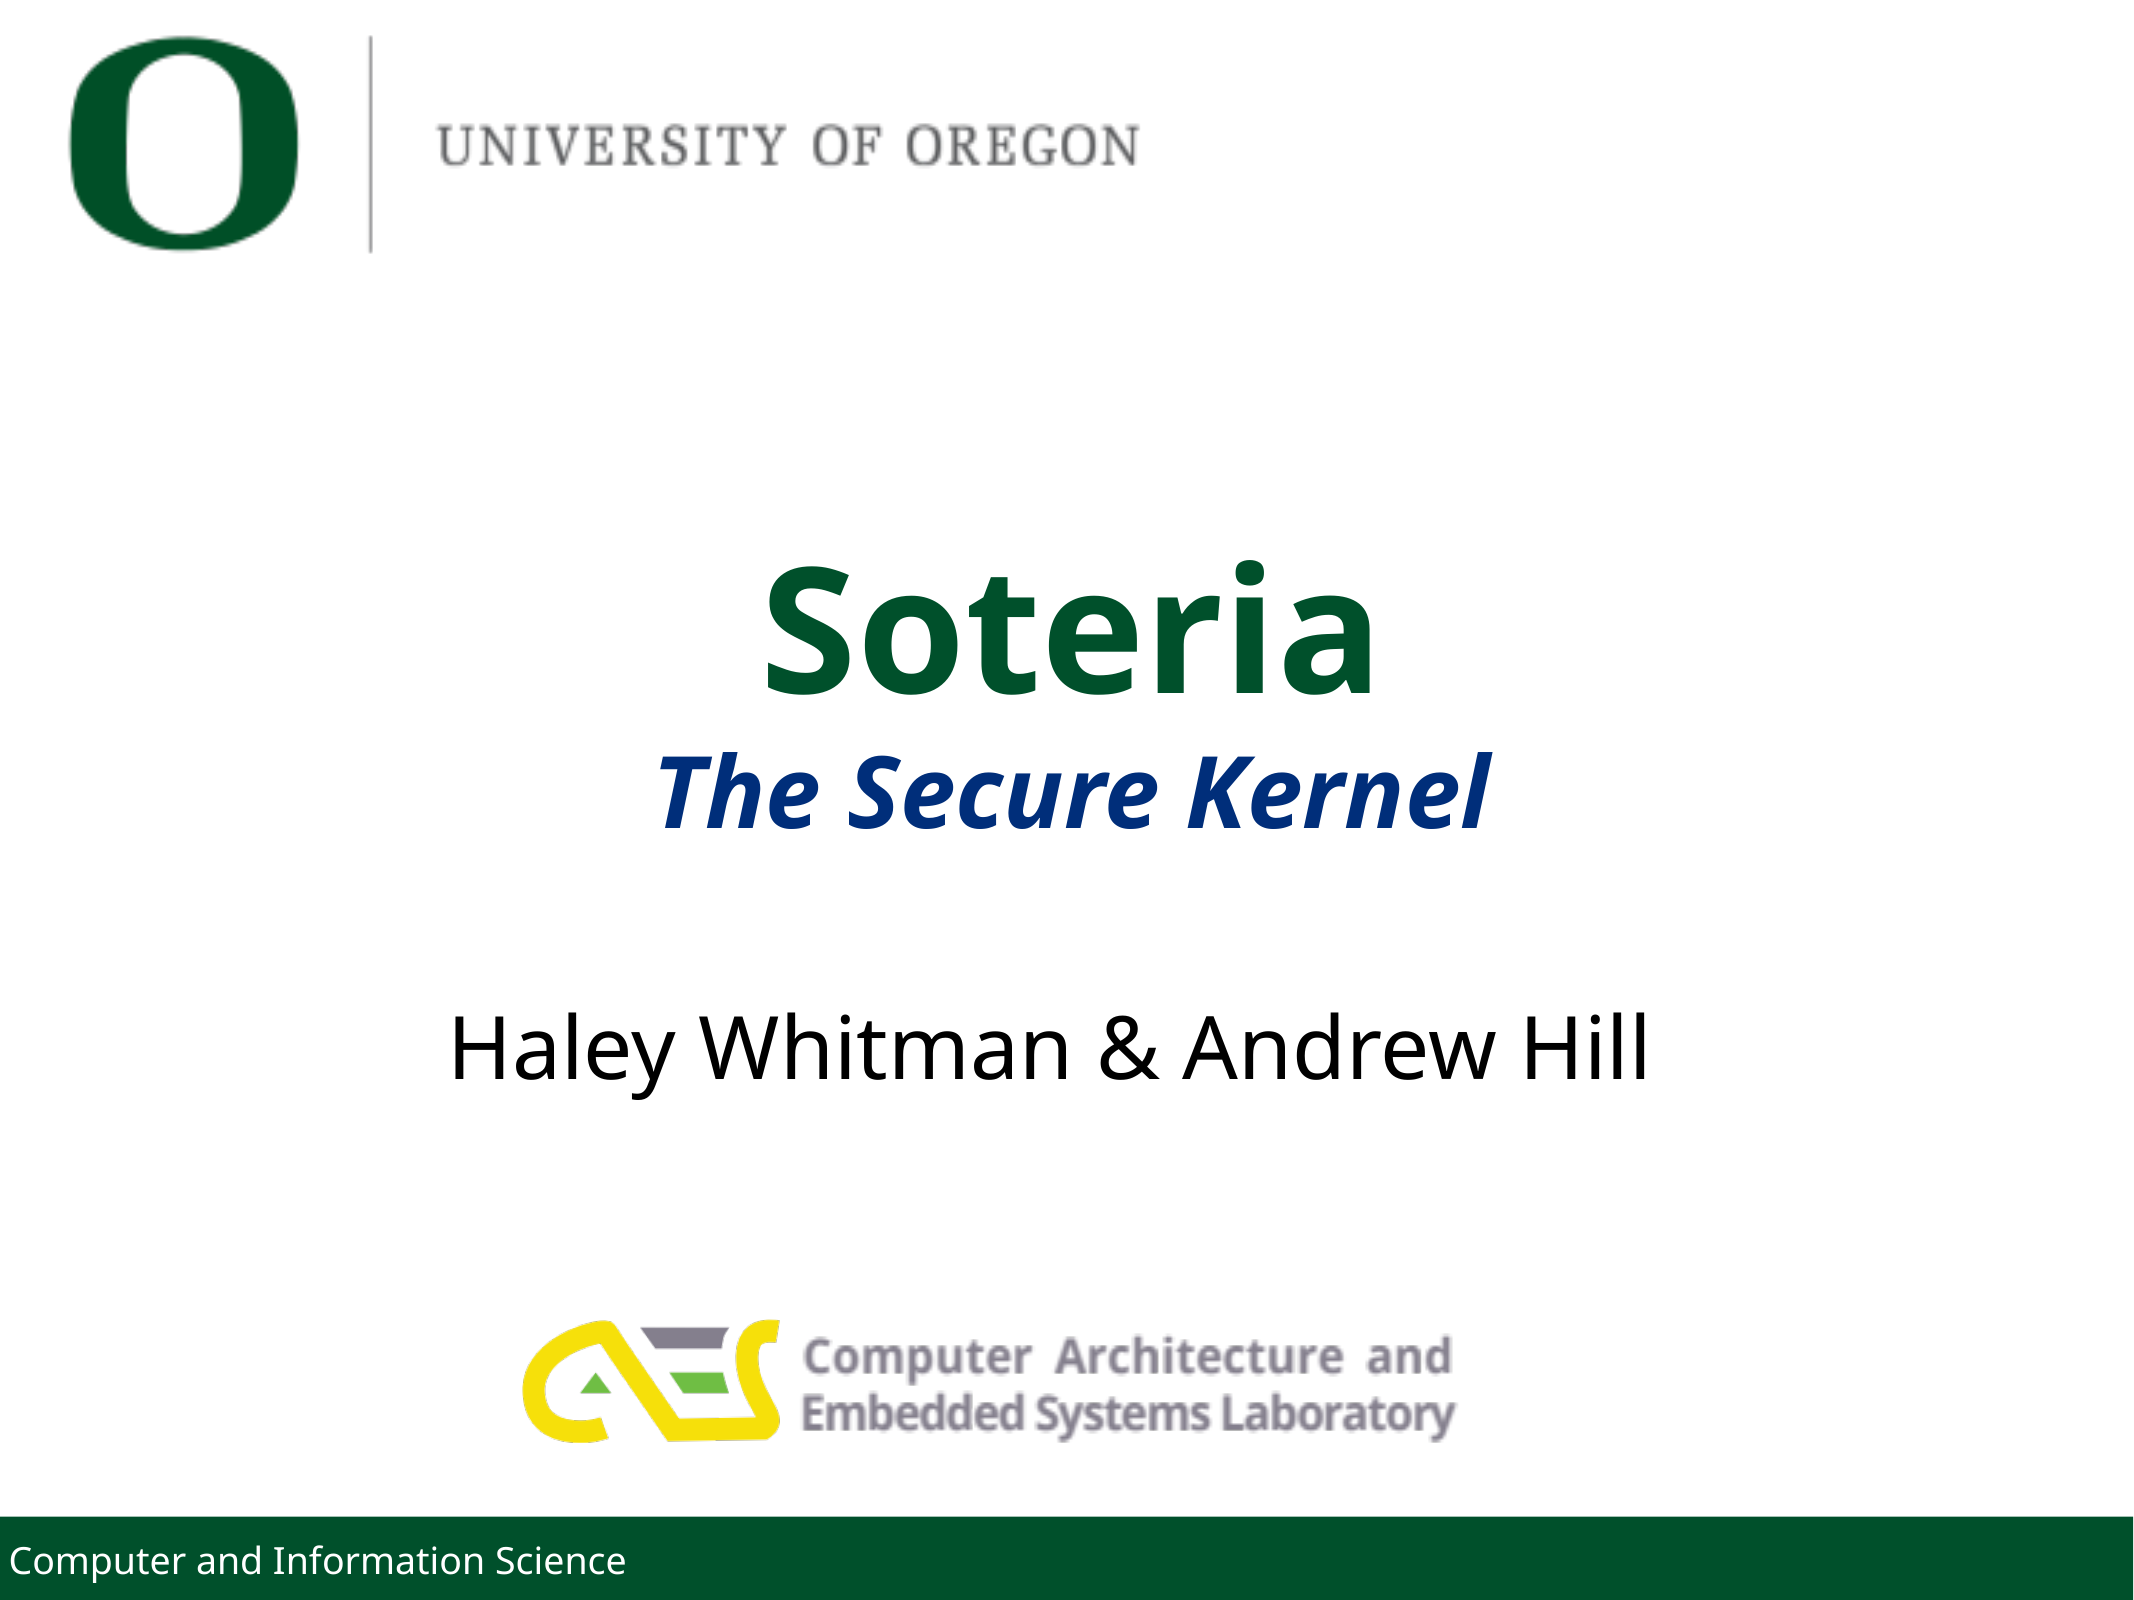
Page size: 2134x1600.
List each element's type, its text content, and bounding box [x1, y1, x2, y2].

picture [50, 6, 1154, 282]
list Haley Whitman & Andrew Hill [191, 991, 1909, 1212]
title Soteria The Secure Kernel [95, 410, 2049, 849]
